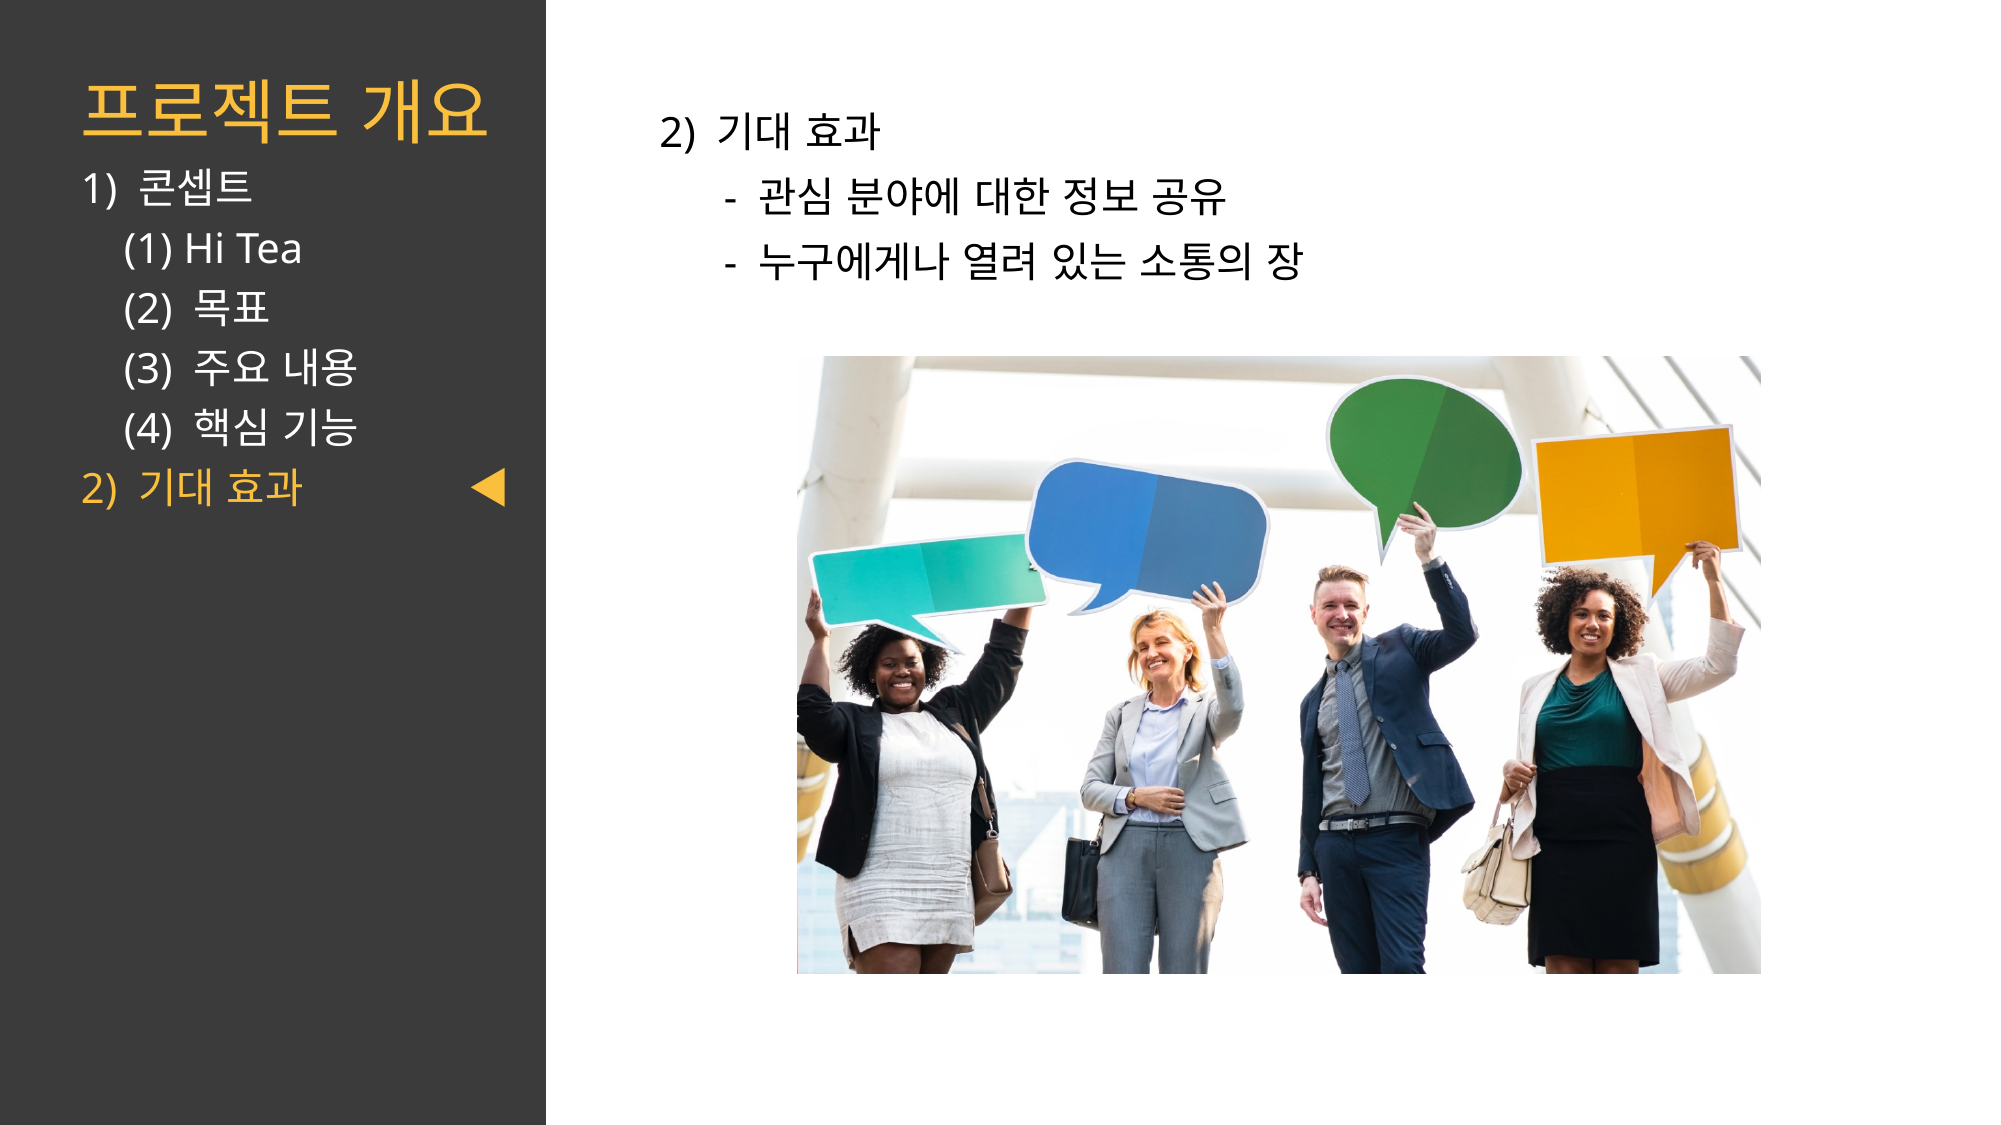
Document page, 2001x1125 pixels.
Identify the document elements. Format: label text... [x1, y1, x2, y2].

picture [797, 356, 1761, 974]
text_box 2) 기대 효과 - 관심 분야에 대한 정보 공유 - 누구에게나 열려 있는 소통의 장 [644, 73, 1806, 294]
text_box 프로젝트 개요 1) 콘셉트 (1) Hi Tea (2) 목표 (3) 주요 내용 (4) 핵심 기능 2) 기대 효과 ◀ [66, 43, 526, 520]
text_box [0, 0, 547, 1125]
